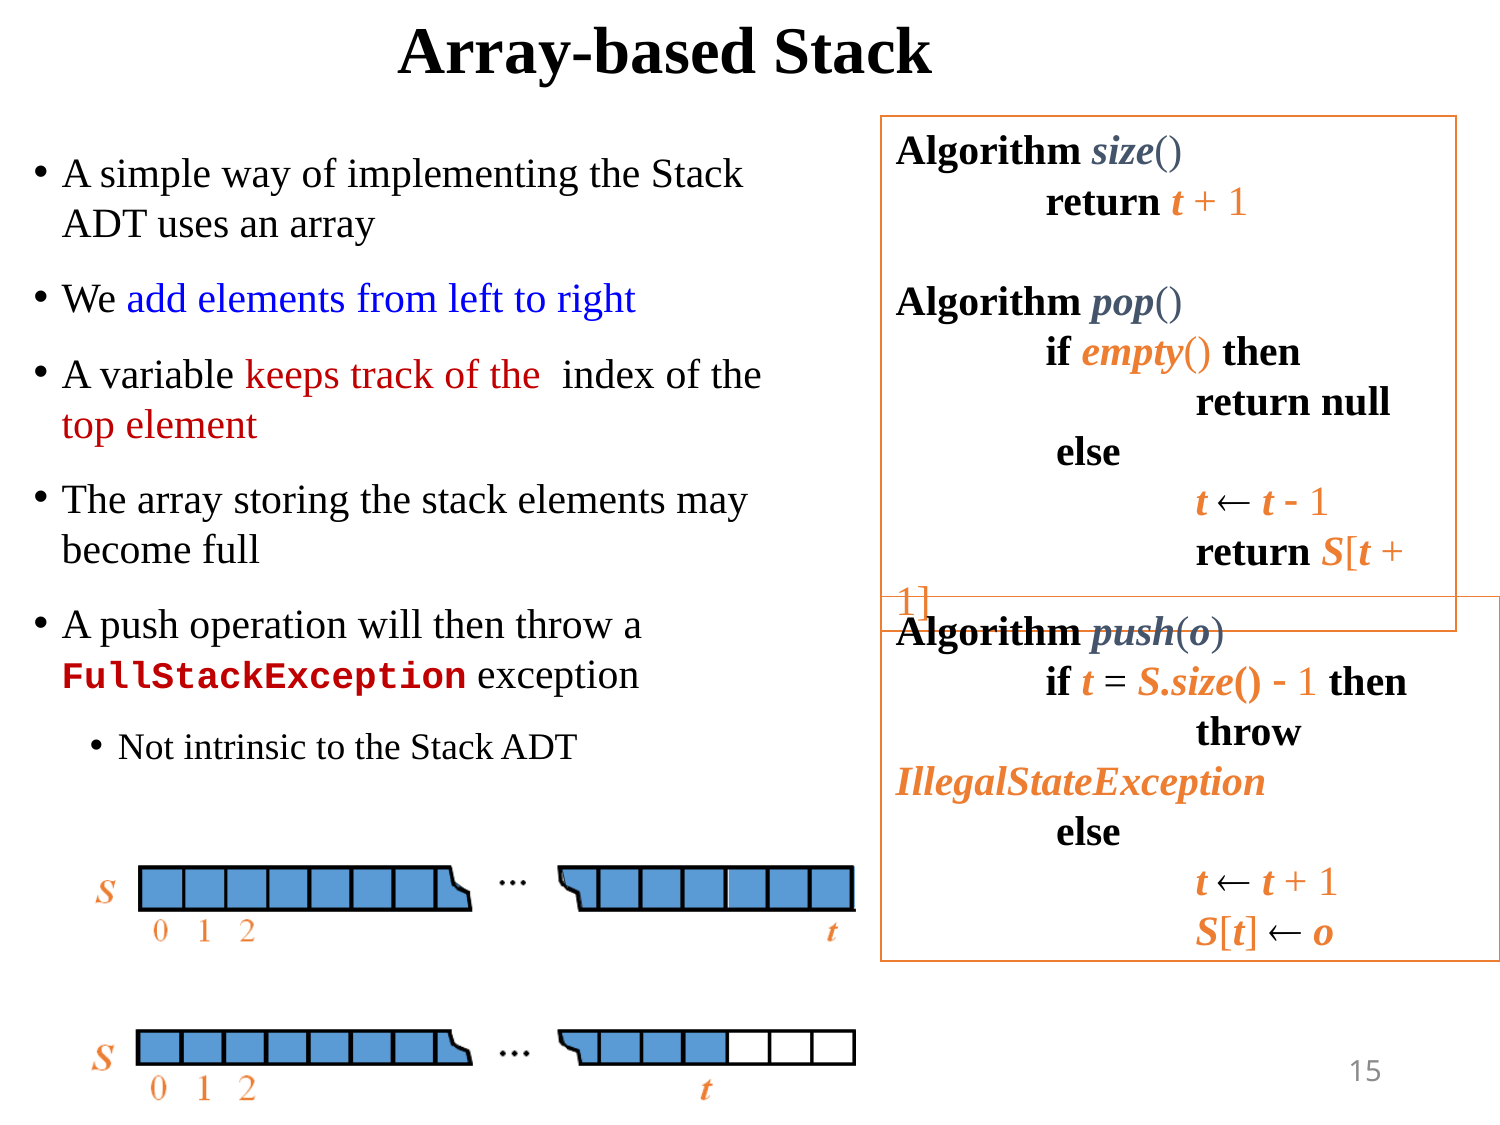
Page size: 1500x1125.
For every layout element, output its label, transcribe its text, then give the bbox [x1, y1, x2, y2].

picture [74, 842, 857, 970]
picture [70, 1008, 856, 1125]
list A simple way of implementing the Stack ADT uses an array We add elements from left to right A variable keeps track of the index of the top element The array storing the stack elements may become full A push operation will then throw a FullStackException exception Not intrinsic to the Stack ADT [18, 138, 832, 797]
title Array-based Stack [18, 3, 1313, 100]
text_box Algorithm push(o) if t = S.size()  1 then throw IllegalStateException else t  t + 1 S[t]  o [880, 596, 1500, 962]
slide_number 15 [1059, 1042, 1397, 1103]
text_box Algorithm size() return t + 1 Algorithm pop() if empty() then return null else t  t  1 return S[t + 1] [880, 115, 1456, 596]
